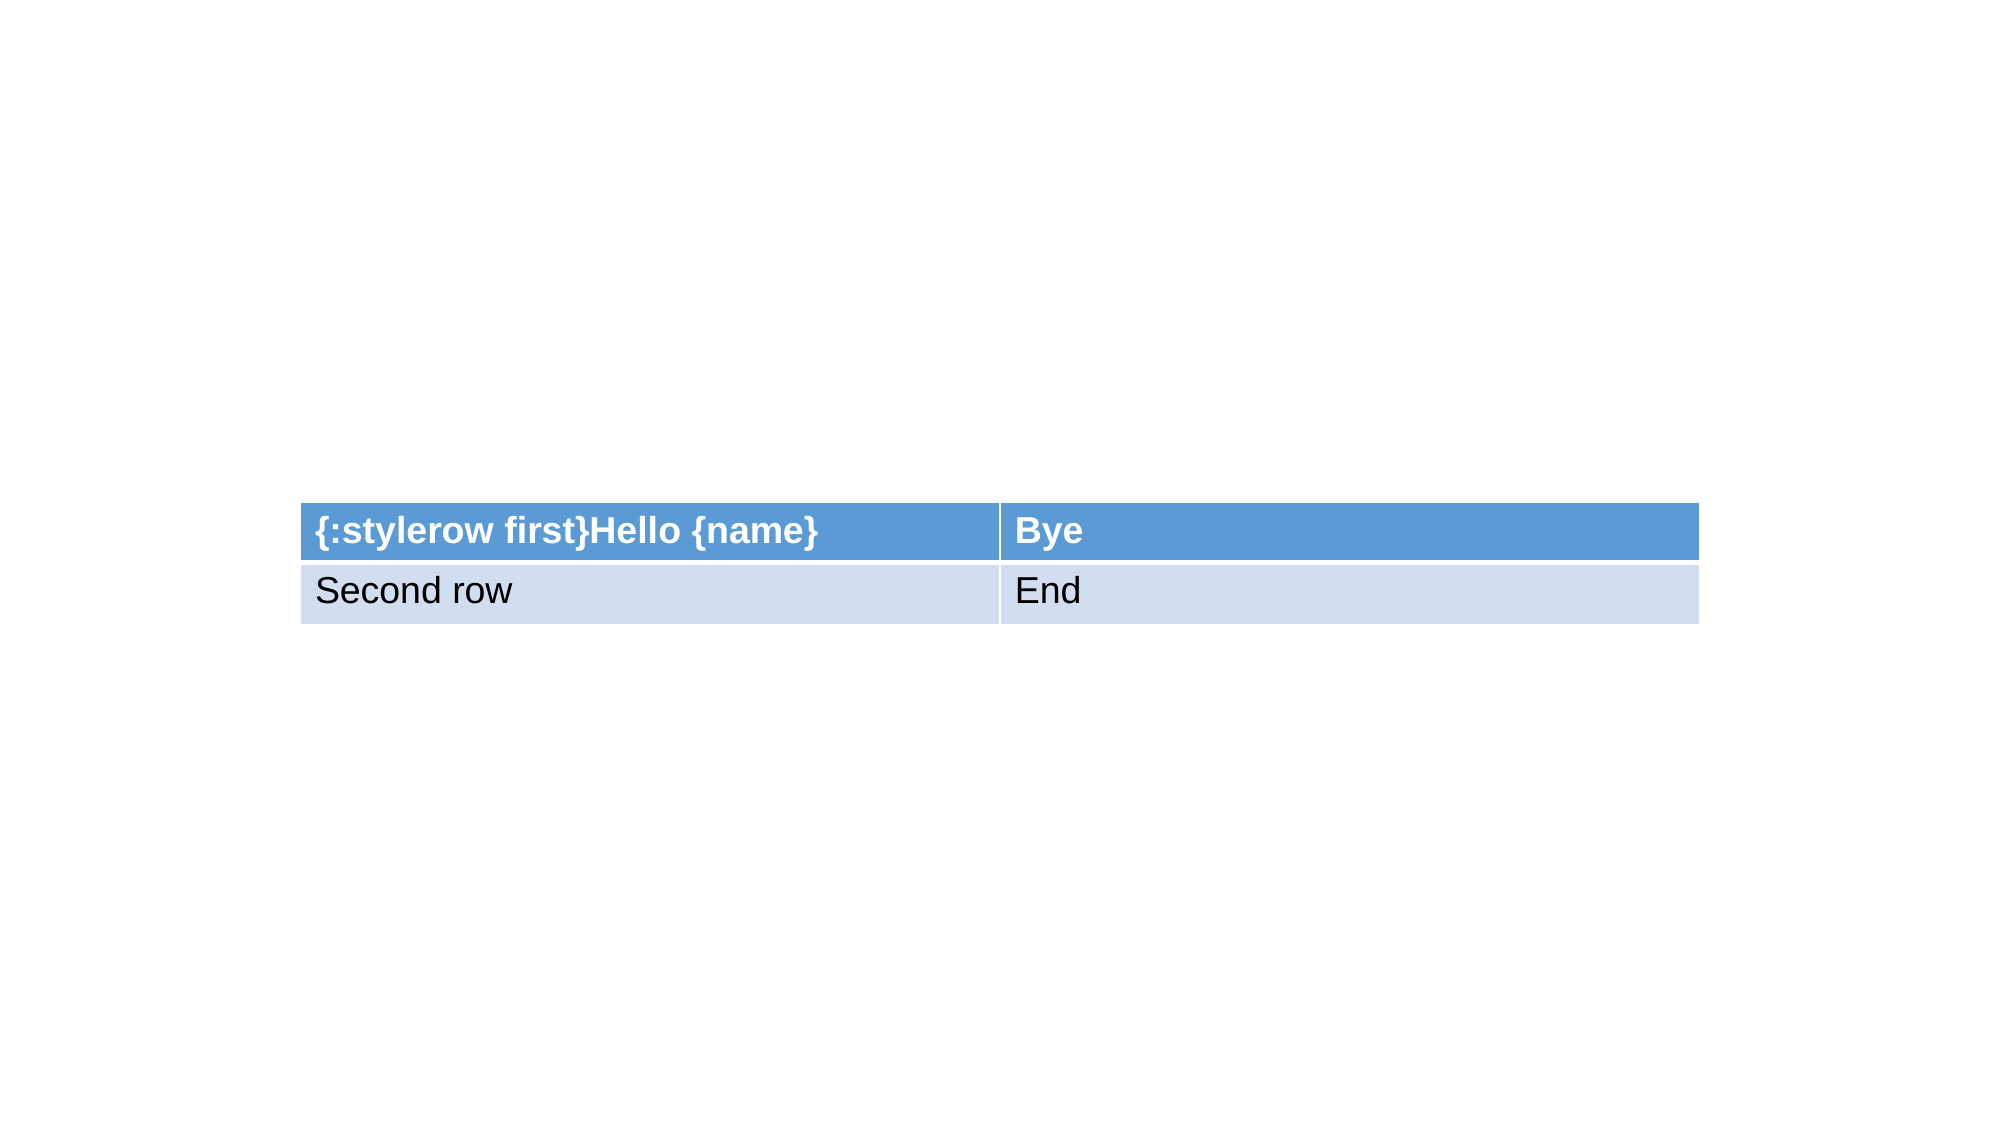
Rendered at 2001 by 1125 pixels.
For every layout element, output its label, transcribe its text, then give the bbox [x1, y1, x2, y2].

table_header {:stylerow first}Hello {name} [301, 503, 999, 560]
table_header Bye [1001, 503, 1699, 560]
table_cell End [1001, 565, 1699, 624]
table_cell Second row [301, 565, 999, 624]
